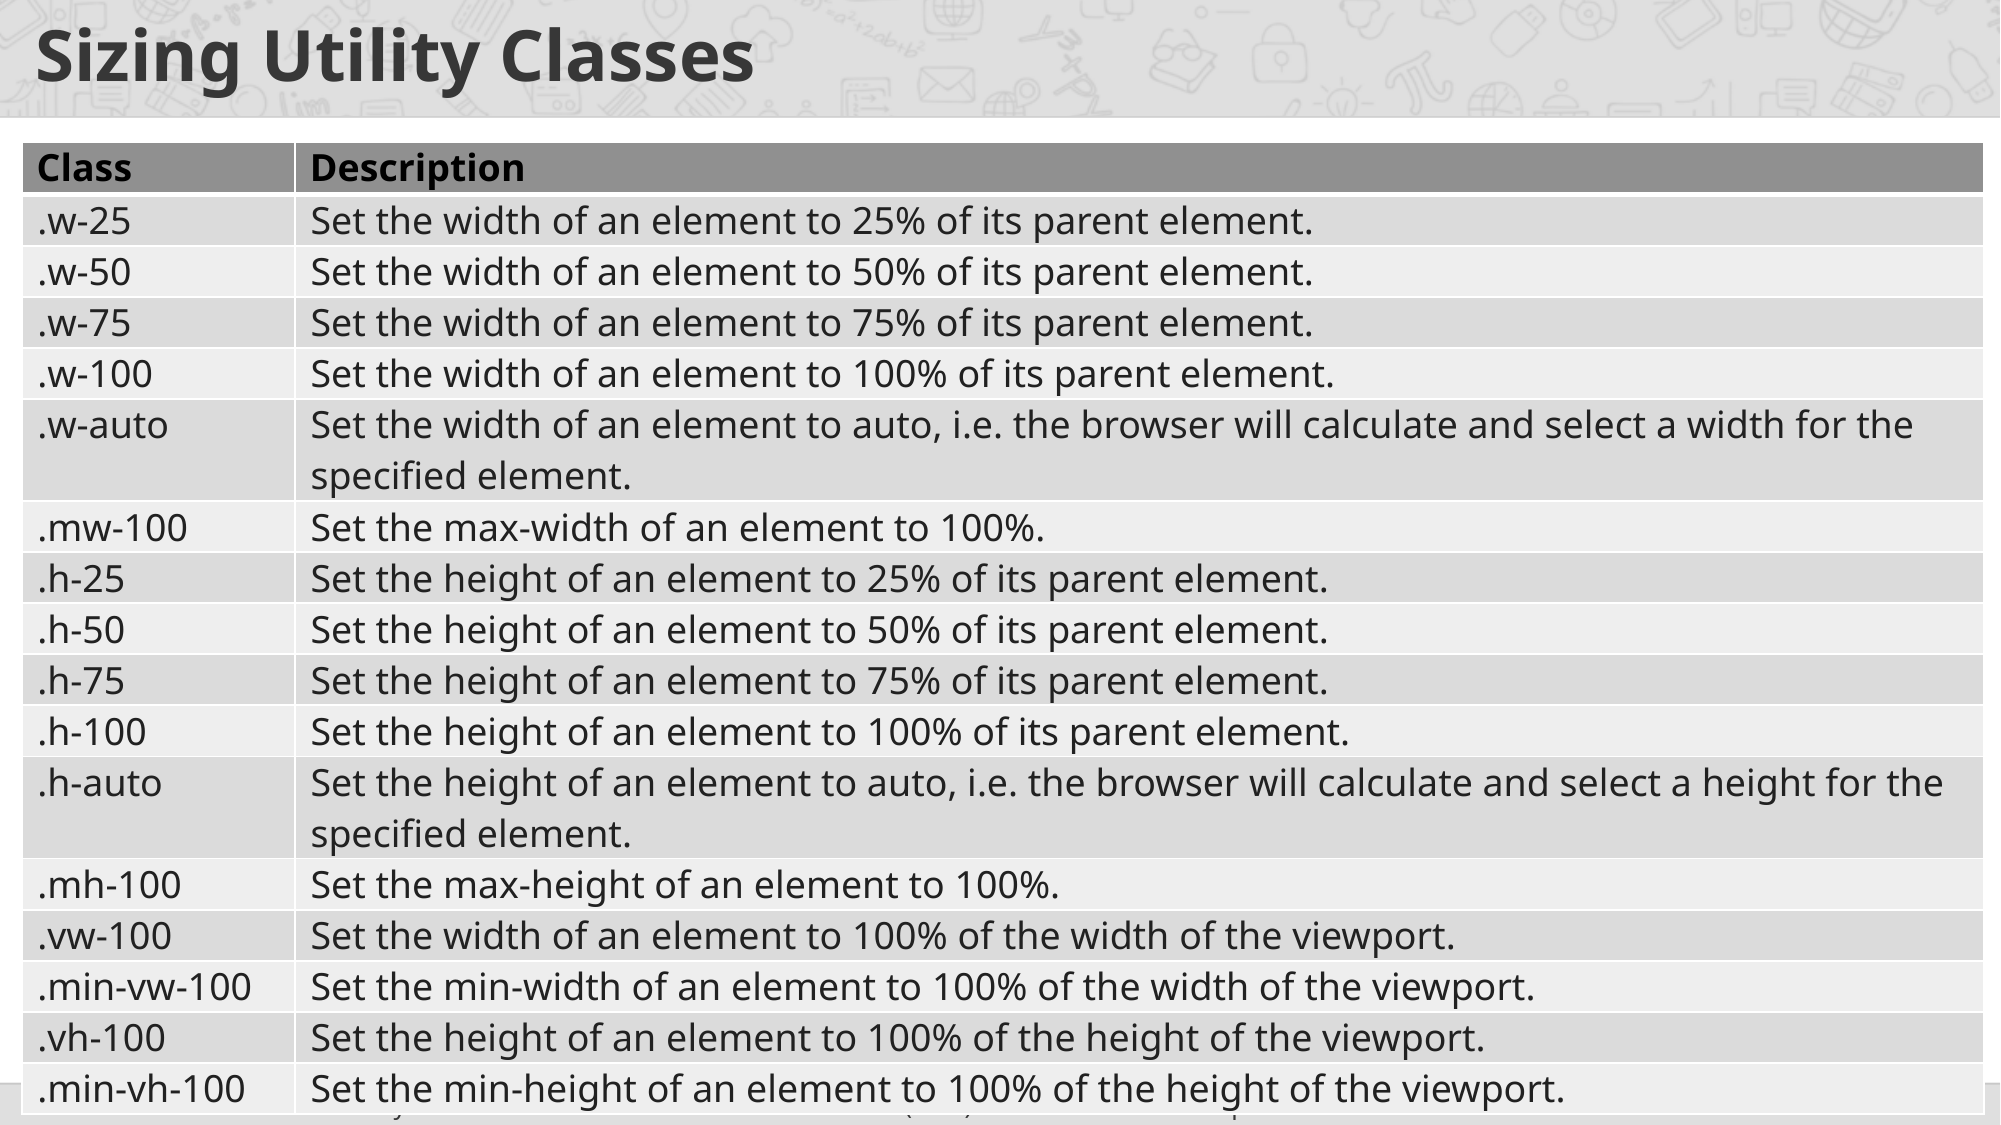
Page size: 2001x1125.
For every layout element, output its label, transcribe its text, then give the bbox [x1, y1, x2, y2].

table_cell .mw-100 [23, 502, 294, 551]
table_cell Set the max-width of an element to 100%. [296, 502, 1983, 551]
table_cell Set the width of an element to auto, i.e. the browser will calculate and select a width for the specified element. [296, 400, 1983, 500]
table_cell .w-50 [23, 247, 294, 296]
table_cell .h-100 [23, 706, 294, 756]
table_cell .min-vh-100 [23, 1064, 294, 1113]
table_cell Set the height of an element to 50% of its parent element. [296, 604, 1983, 653]
table_cell .h-25 [23, 553, 294, 602]
table_cell Set the min-height of an element to 100% of the height of the viewport. [296, 1064, 1983, 1113]
title Sizing Utility Classes [0, 0, 2000, 117]
table_cell .h-75 [23, 655, 294, 704]
table_cell .vh-100 [23, 1013, 294, 1062]
table_cell .mh-100 [23, 859, 294, 909]
table_cell Set the height of an element to auto, i.e. the browser will calculate and select a height for the specified element. [296, 757, 1983, 858]
table_cell .w-25 [23, 197, 294, 245]
table_cell Set the height of an element to 75% of its parent element. [296, 655, 1983, 704]
table_cell .h-auto [23, 757, 294, 858]
table_cell .min-vw-100 [23, 962, 294, 1011]
table_cell Set the height of an element to 100% of its parent element. [296, 706, 1983, 756]
table_cell .w-100 [23, 349, 294, 398]
table_cell .w-auto [23, 400, 294, 500]
table_cell .h-50 [23, 604, 294, 653]
table_cell Set the max-height of an element to 100%. [296, 859, 1983, 909]
table_cell Set the width of an element to 75% of its parent element. [296, 298, 1983, 347]
table_header Description [296, 143, 1983, 192]
table_cell Set the width of an element to 25% of its parent element. [296, 197, 1983, 245]
table_cell .w-75 [23, 298, 294, 347]
table_cell Set the height of an element to 100% of the height of the viewport. [296, 1013, 1983, 1062]
table_cell Set the width of an element to 100% of its parent element. [296, 349, 1983, 398]
table_cell .vw-100 [23, 911, 294, 960]
table_cell Set the min-width of an element to 100% of the width of the viewport. [296, 962, 1983, 1011]
table_cell Set the width of an element to 50% of its parent element. [296, 247, 1983, 296]
table_cell Set the width of an element to 100% of the width of the viewport. [296, 911, 1983, 960]
table_cell Set the height of an element to 25% of its parent element. [296, 553, 1983, 602]
table_header Class [23, 143, 294, 192]
